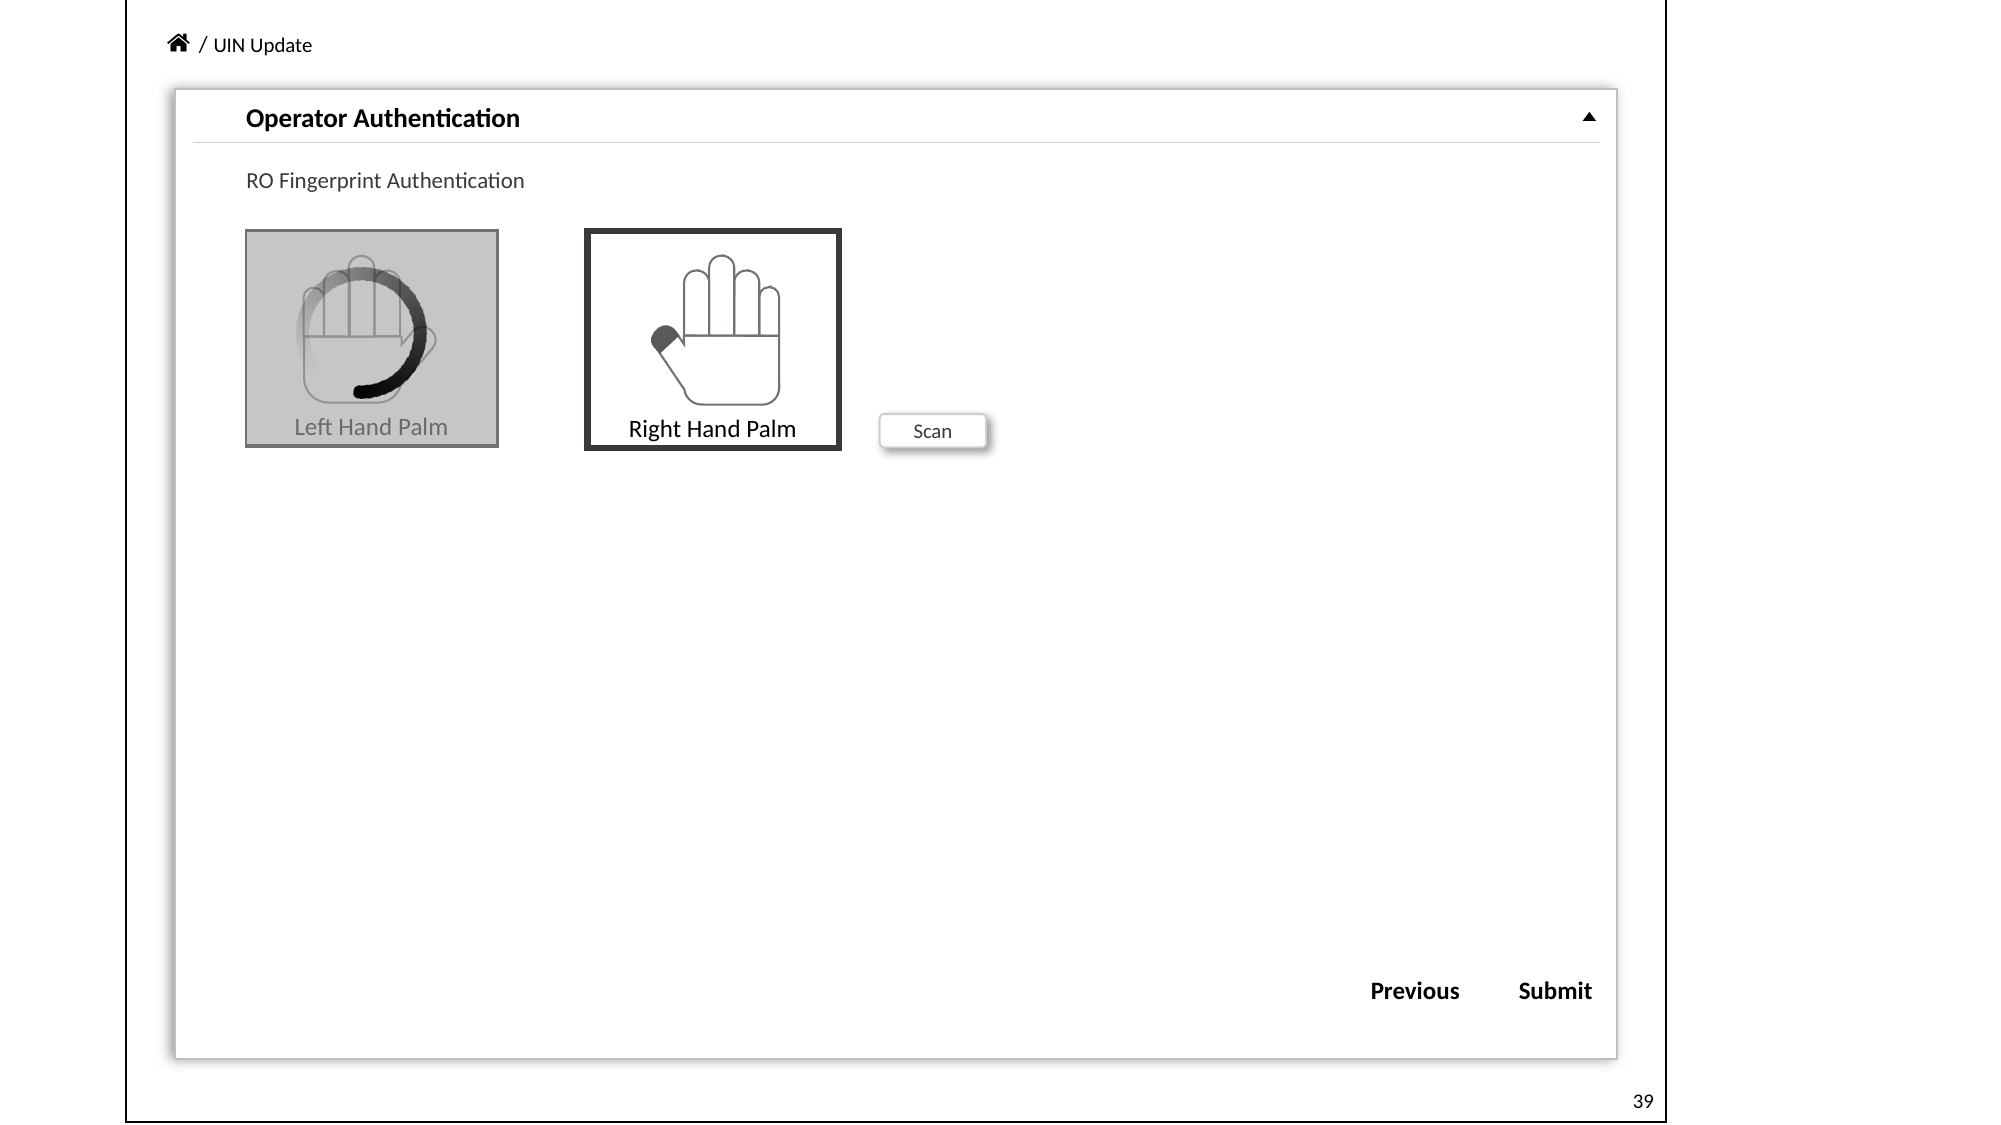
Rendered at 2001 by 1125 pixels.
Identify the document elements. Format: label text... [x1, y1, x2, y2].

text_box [245, 229, 498, 449]
text_box [1582, 111, 1597, 121]
text_box [125, 0, 1667, 1123]
text_box Scan [878, 412, 988, 449]
text_box Threshold % : 85% [880, 414, 995, 457]
text_box Submit [1503, 967, 1608, 1012]
picture [167, 31, 190, 54]
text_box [586, 230, 839, 451]
picture [296, 268, 427, 398]
text_box Previous [1355, 967, 1475, 1012]
text_box 39 [1618, 1080, 1690, 1120]
text_box Operator Authentication [231, 92, 565, 140]
text_box / UIN Update [184, 20, 328, 66]
text_box RO Fingerprint Authentication [231, 158, 541, 201]
